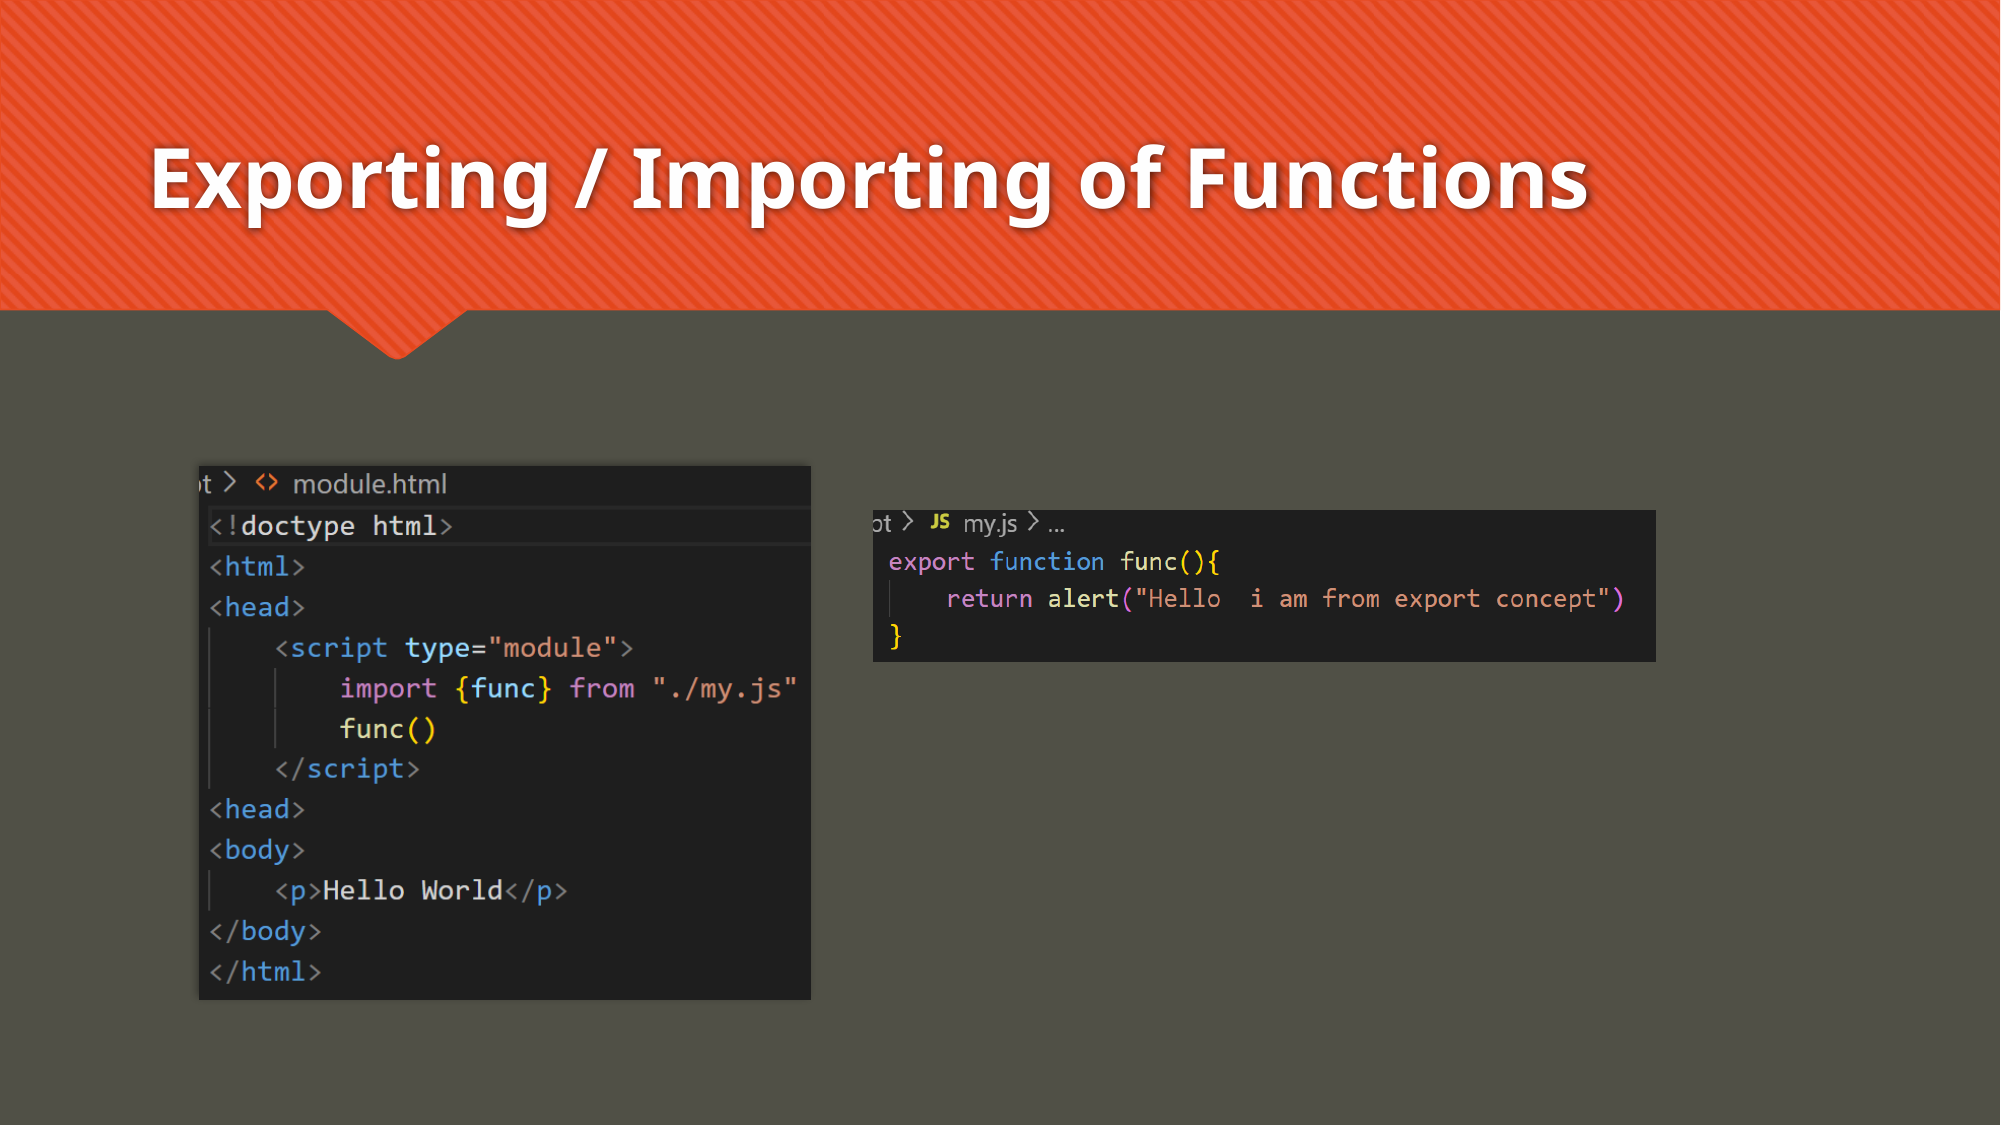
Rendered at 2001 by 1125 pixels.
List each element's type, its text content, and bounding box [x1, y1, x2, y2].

picture [872, 509, 1656, 662]
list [198, 465, 811, 1000]
title Exporting / Importing of Functions [132, 73, 1868, 233]
